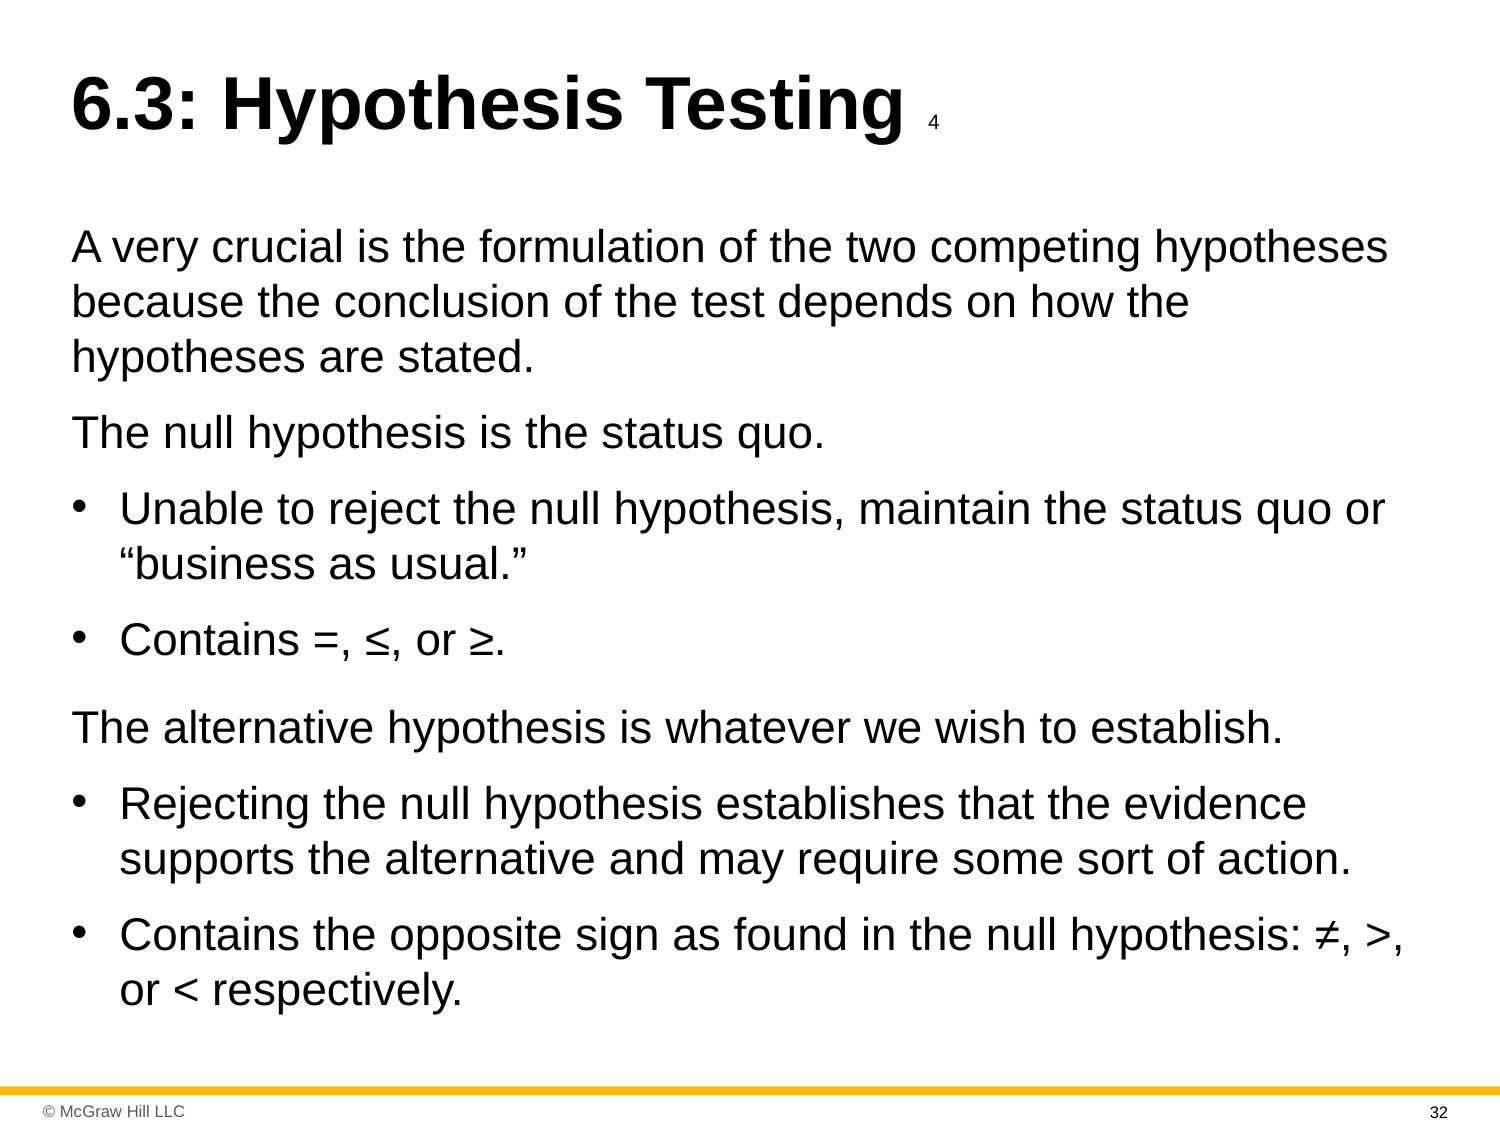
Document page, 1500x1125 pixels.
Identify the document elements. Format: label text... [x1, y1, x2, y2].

list The alternative hypothesis is whatever we wish to establish. Rejecting the null hypothesis establishes that the evidence supports the alternative and may require some sort of action. Contains the opposite sign as found in the null hypothesis: ≠, >, or < respectively. [56, 690, 1444, 1069]
list A very crucial is the formulation of the two competing hypotheses because the conclusion of the test depends on how the hypotheses are stated. The null hypothesis is the status quo. Unable to reject the null hypothesis, maintain the status quo or “business as usual.” Contains =, ≤, or ≥. [56, 209, 1444, 672]
title 6.3: Hypothesis Testing 4 [56, 31, 1444, 180]
slide_number 32 [1415, 1094, 1474, 1122]
